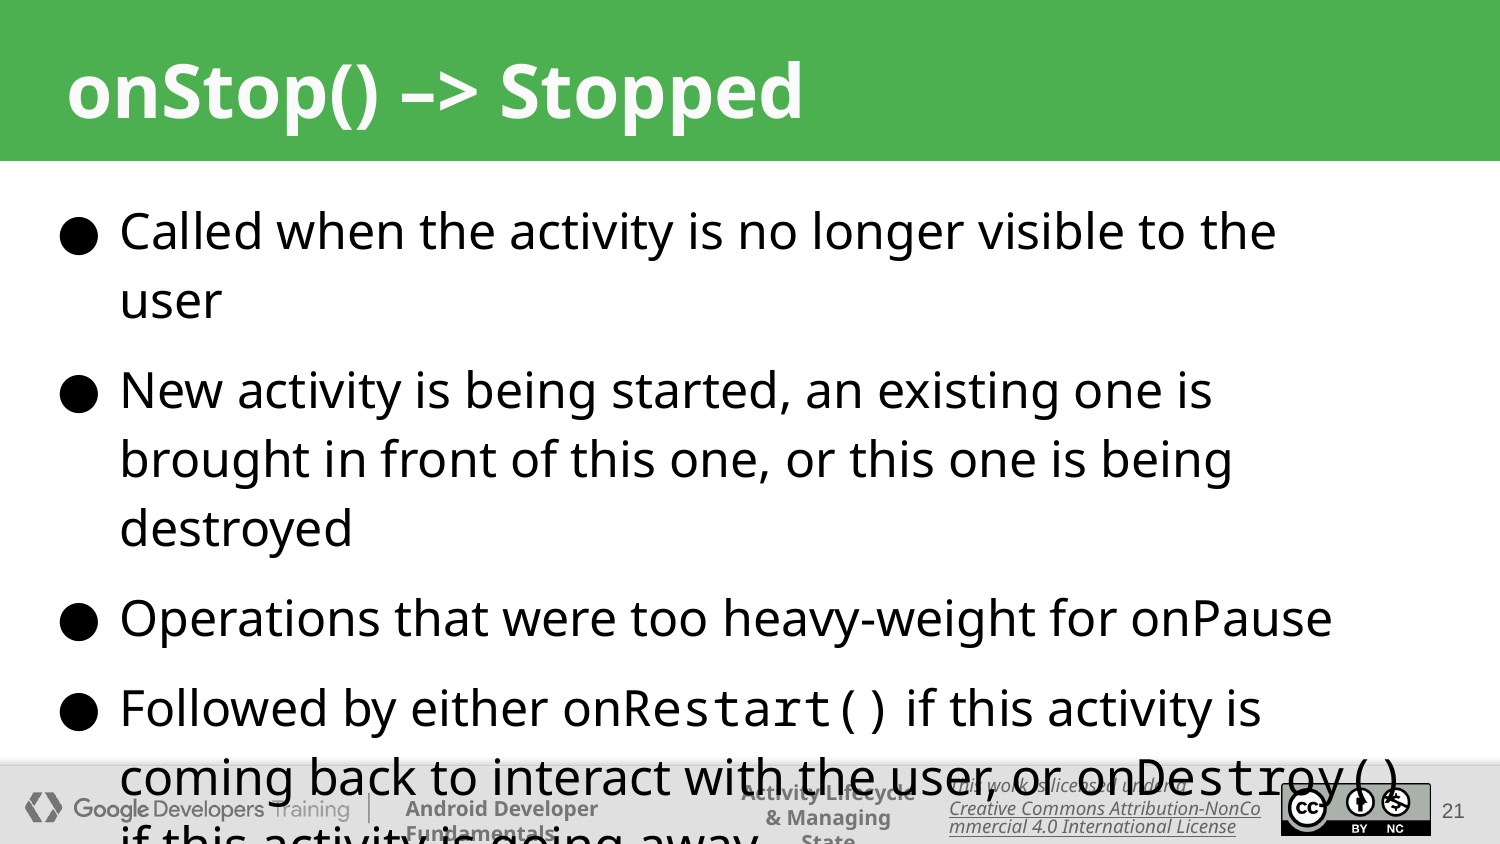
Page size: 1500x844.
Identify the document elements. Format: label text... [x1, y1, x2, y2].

text_box Called when the activity is no longer visible to the user New activity is being started, an existing one is brought in front of this one, or this one is being destroyed Operations that were too heavy-weight for onPause Followed by either onRestart() if this activity is coming back to interact with the user, or onDestroy() if this activity is going away [29, 175, 1428, 720]
title onStop() –> Stopped [51, 28, 1472, 122]
slide_number ‹#› [1389, 777, 1480, 842]
picture [0, 161, 1500, 844]
